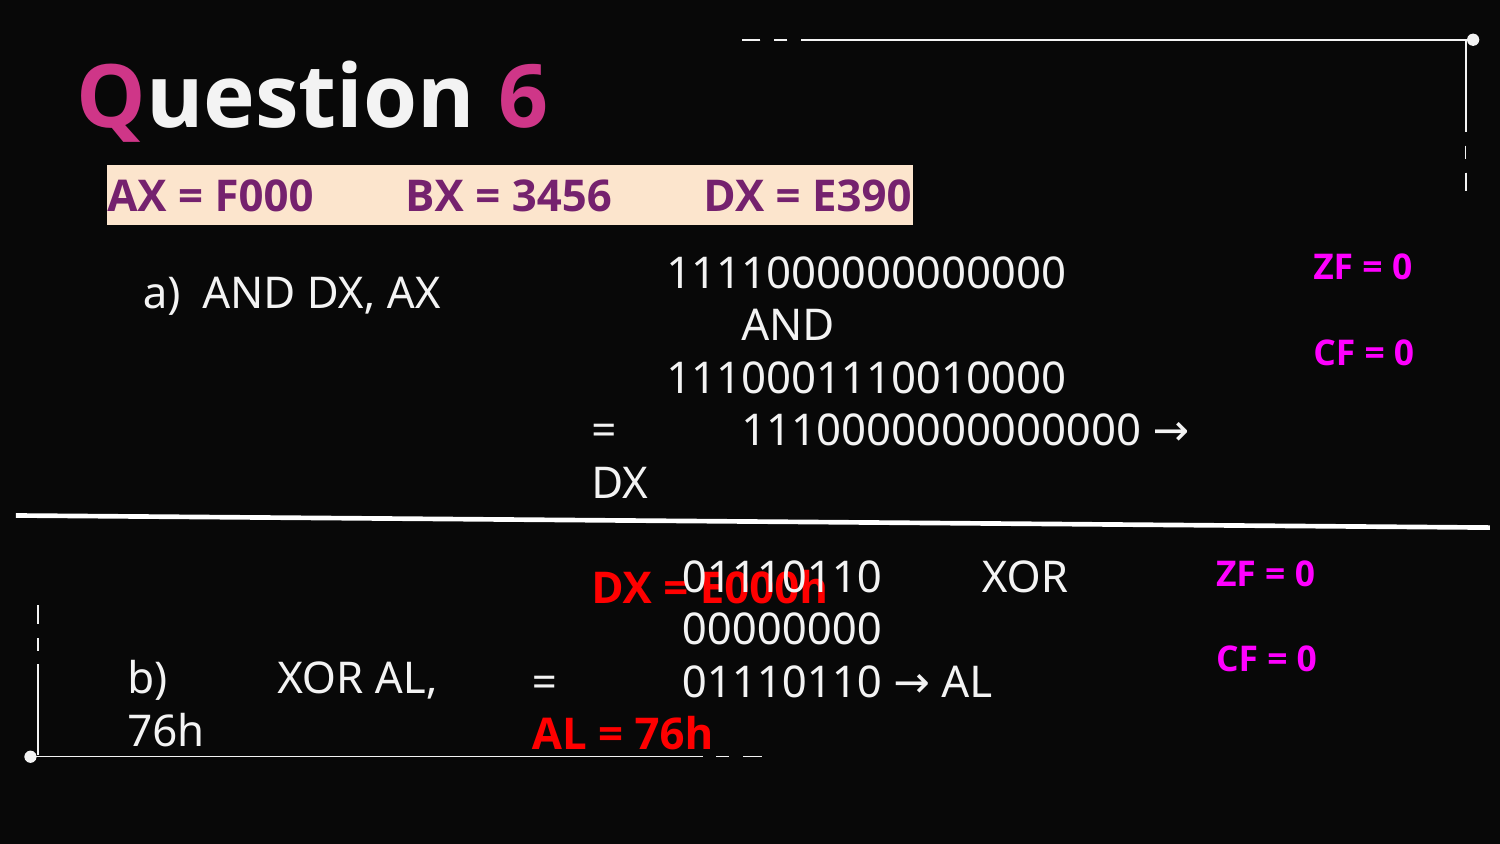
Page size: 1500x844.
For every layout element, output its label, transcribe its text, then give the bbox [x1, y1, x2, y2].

text_box ZF = 0 CF = 0 [1298, 229, 1471, 499]
text_box b) XOR AL, 76h [112, 635, 516, 737]
text_box 01110110 XOR 00000000 = 01110110 → AL AL = 76h [516, 536, 1180, 811]
text_box AND DX, AX [112, 249, 517, 351]
text_box 1111000000000000 AND 1110001110010000 = 1110000000000000 → DX DX = E000h [576, 229, 1239, 507]
text_box AX = F000 BX = 3456 DX = E390 [92, 139, 1356, 250]
title Question 6 [61, 45, 1326, 140]
text_box ZF = 0 CF = 0 [1201, 536, 1374, 805]
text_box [15, 515, 1490, 528]
